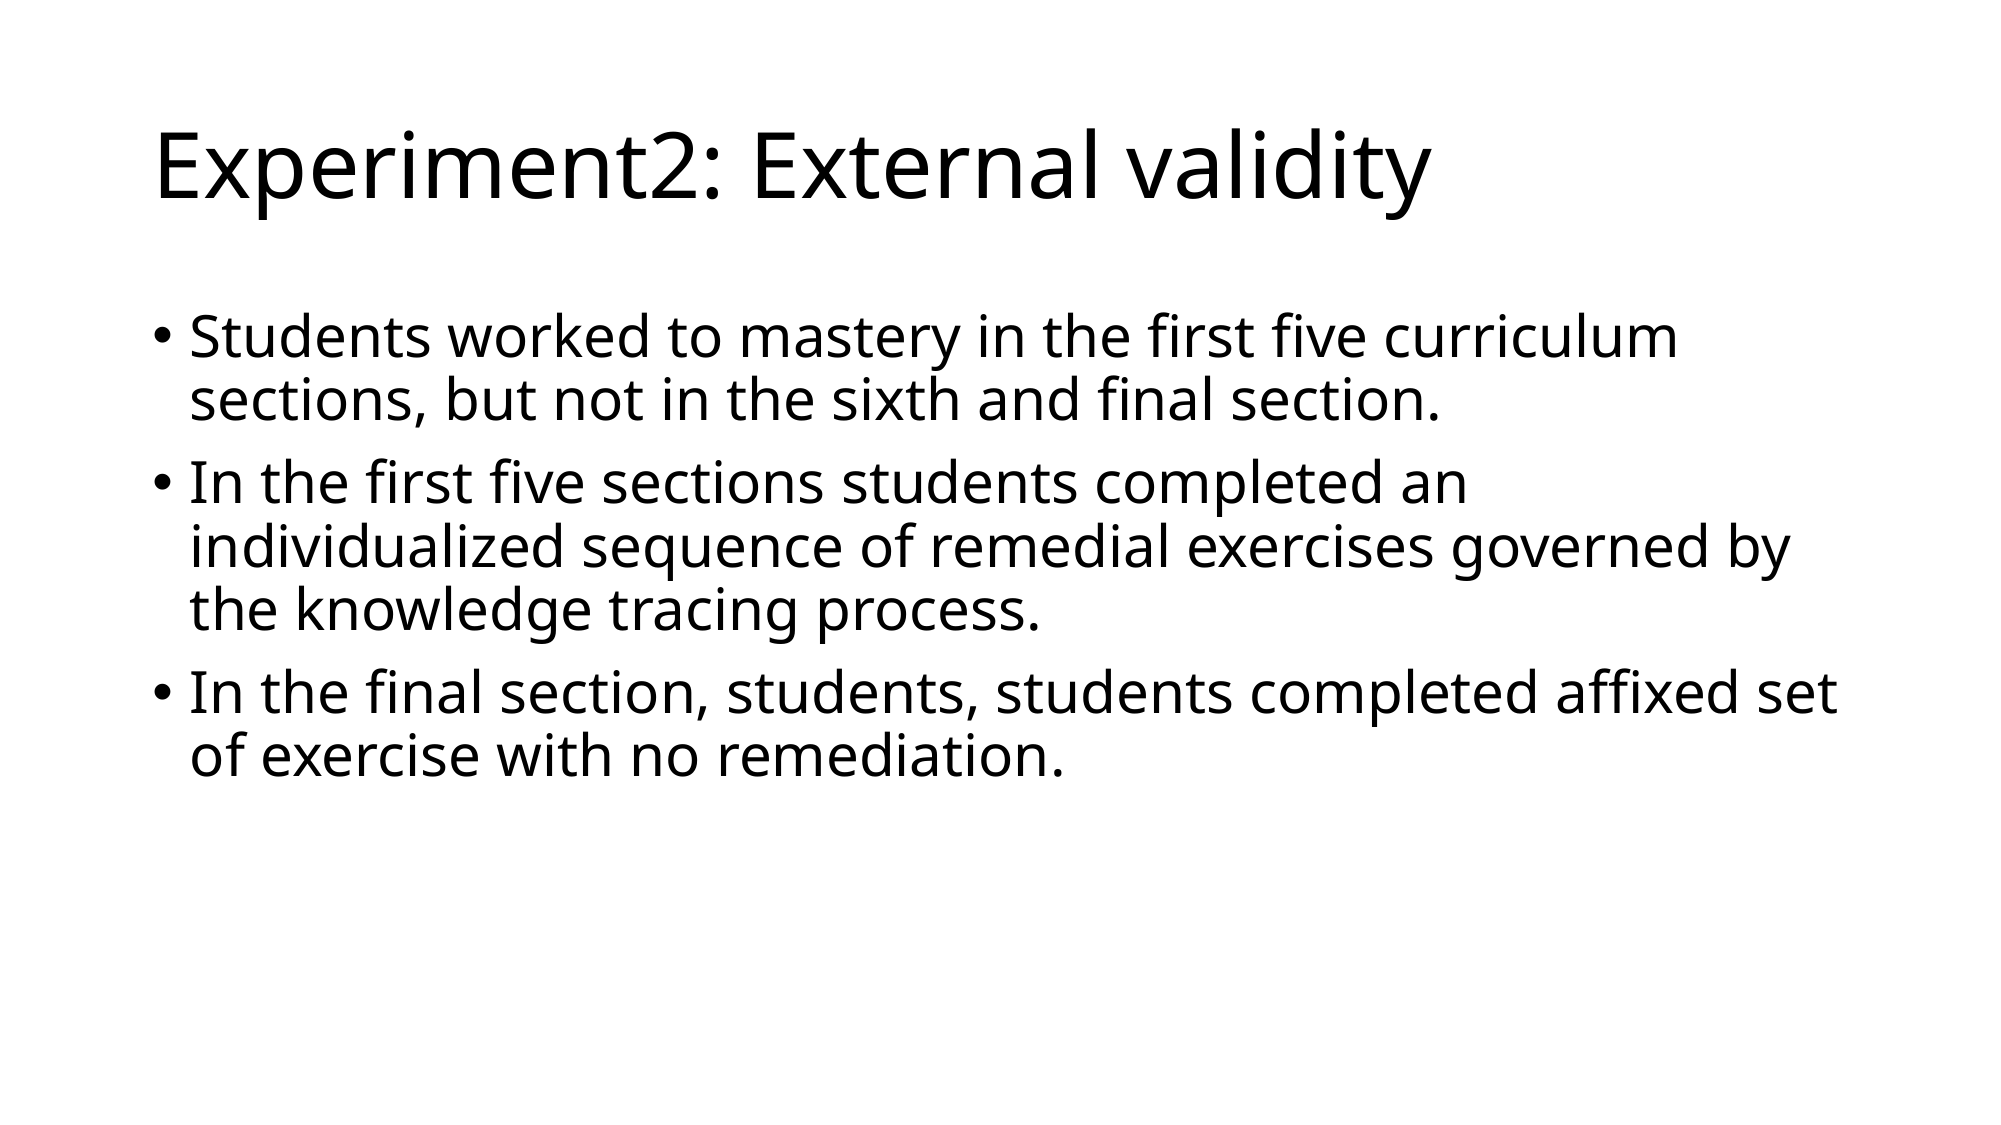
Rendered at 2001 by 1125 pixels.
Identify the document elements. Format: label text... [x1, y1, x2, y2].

list Students worked to mastery in the first five curriculum sections, but not in the sixth and final section. In the first five sections students completed an individualized sequence of remedial exercises governed by the knowledge tracing process. In the final section, students, students completed affixed set of exercise with no remediation. [137, 299, 1863, 1014]
title Experiment2: External validity [137, 59, 1863, 278]
